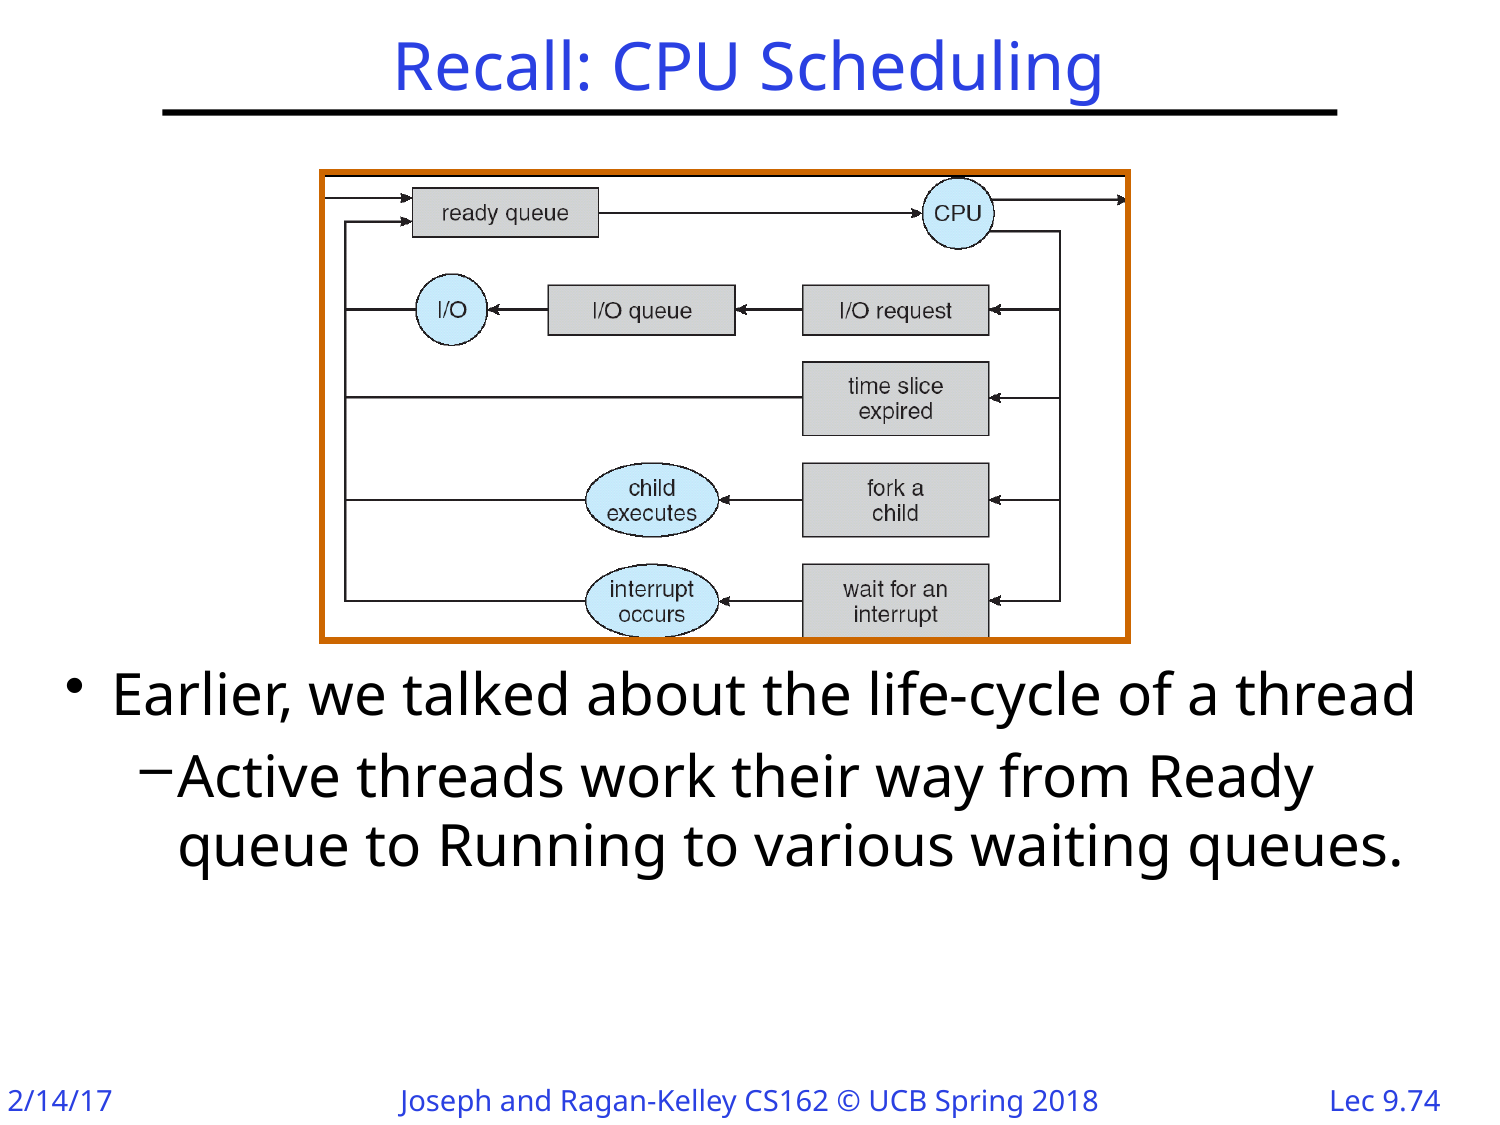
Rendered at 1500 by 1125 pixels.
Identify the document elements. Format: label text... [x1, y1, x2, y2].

list Earlier, we talked about the life-cycle of a thread Active threads work their way from Ready queue to Running to various waiting queues. [50, 650, 1438, 1125]
picture [324, 174, 1126, 638]
title Recall: CPU Scheduling [162, 24, 1338, 113]
